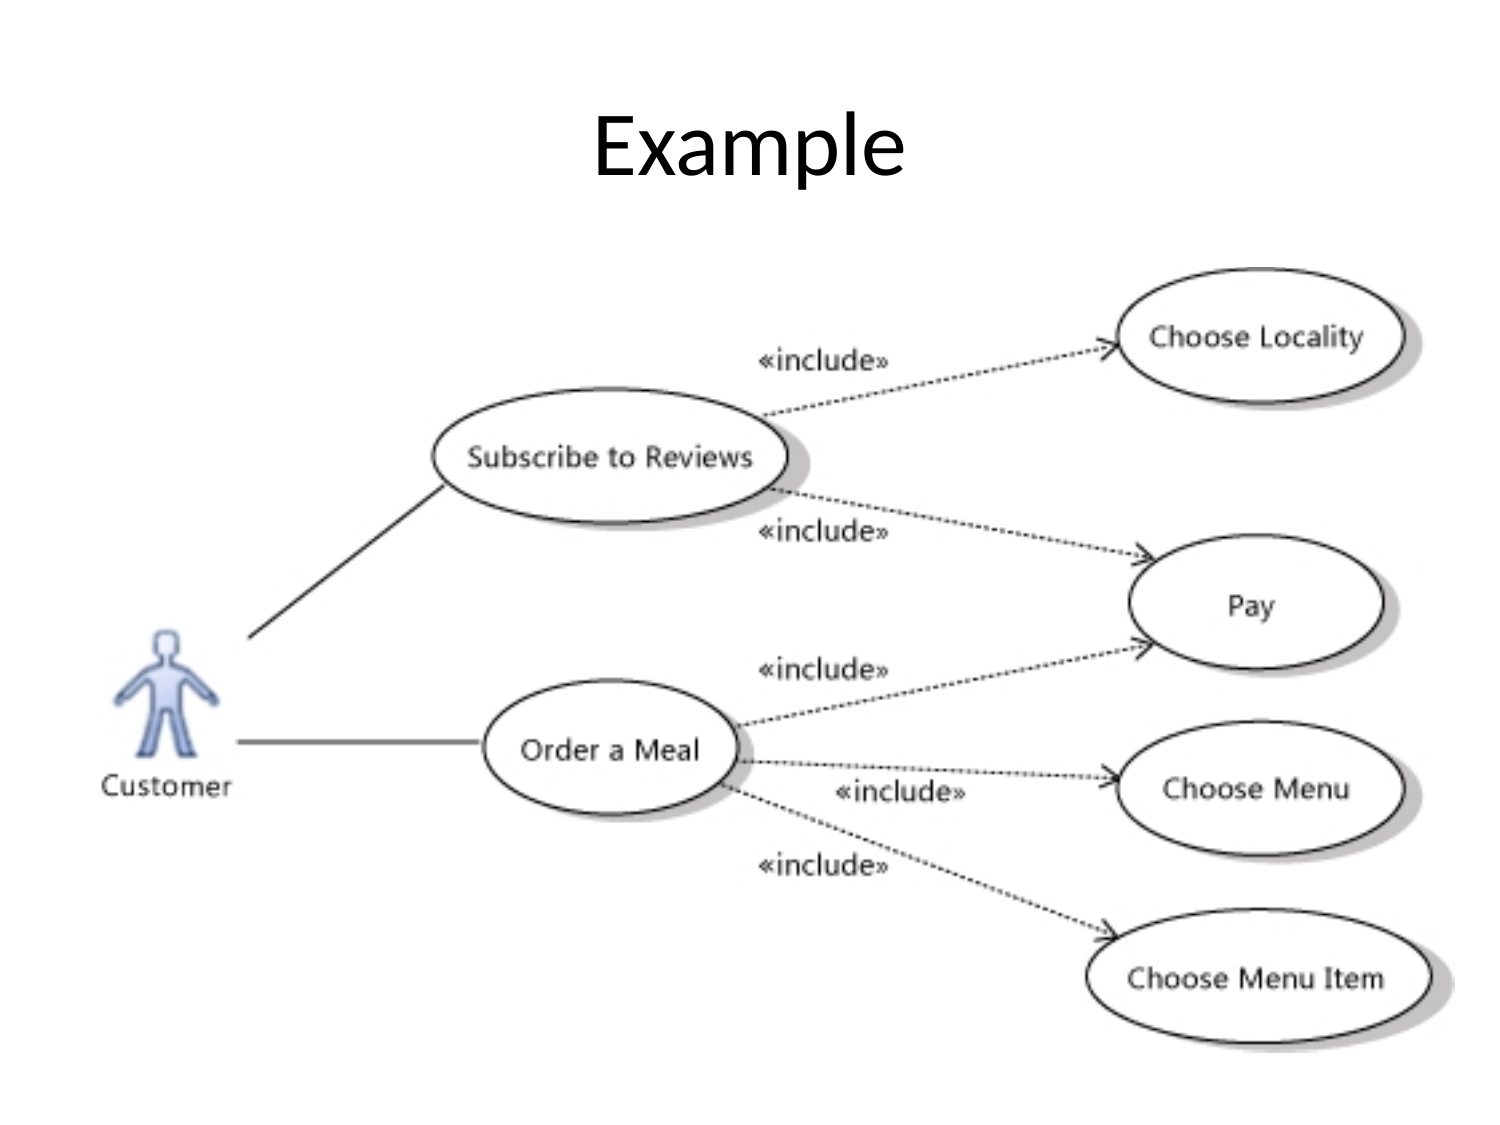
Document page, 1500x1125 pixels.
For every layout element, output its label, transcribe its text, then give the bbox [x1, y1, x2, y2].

title Example [75, 45, 1425, 233]
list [100, 266, 1455, 1053]
